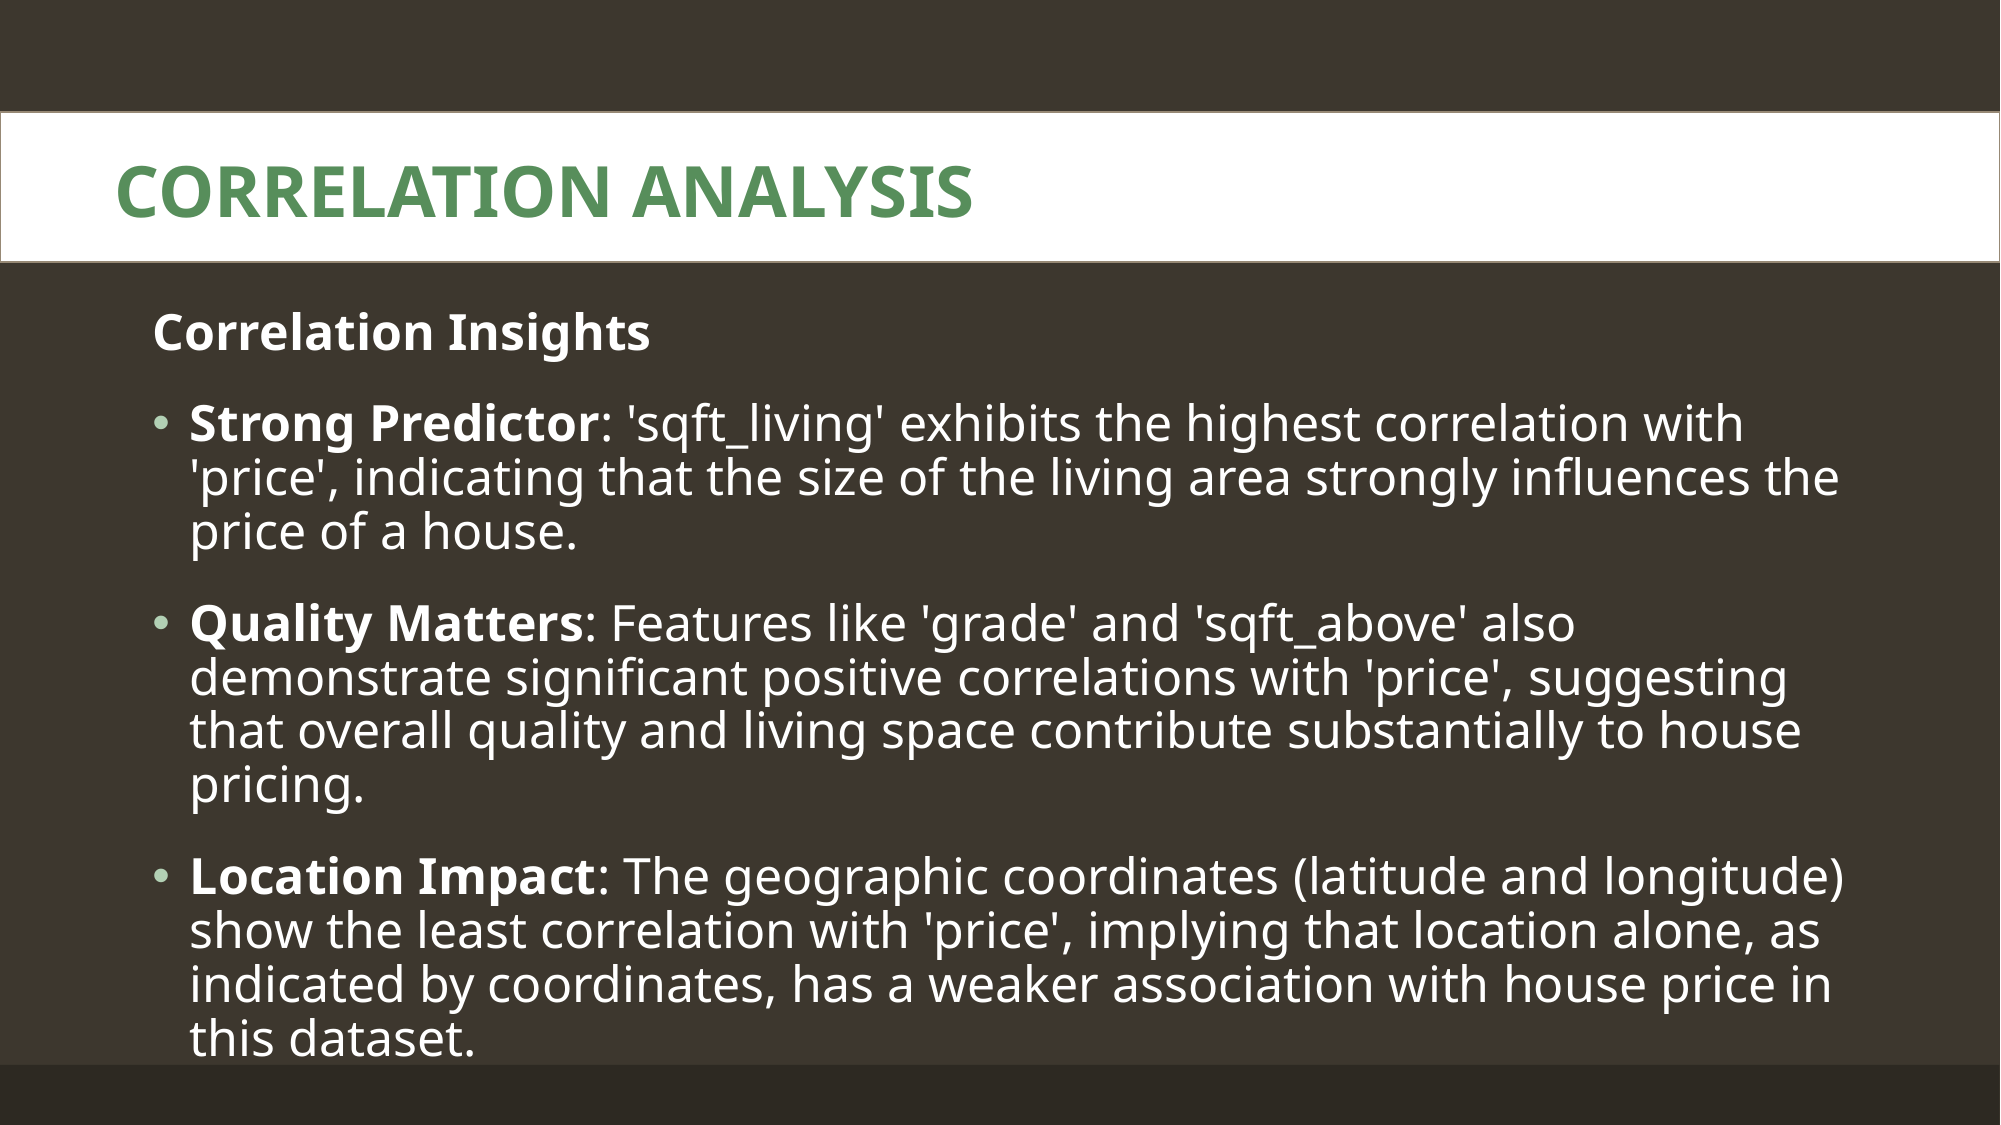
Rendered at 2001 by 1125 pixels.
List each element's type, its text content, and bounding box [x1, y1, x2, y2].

text_box [0, 111, 2000, 263]
list Correlation Insights Strong Predictor: 'sqft_living' exhibits the highest correlation with 'price', indicating that the size of the living area strongly influences the price of a house. Quality Matters: Features like 'grade' and 'sqft_above' also demonstrate significant positive correlations with 'price', suggesting that overall quality and living space contribute substantially to house pricing. Location Impact: The geographic coordinates (latitude and longitude) show the least correlation with 'price', implying that location alone, as indicated by coordinates, has a weaker association with house price in this dataset. [137, 299, 1863, 991]
title CORRELATION ANALYSIS [99, 137, 1825, 326]
